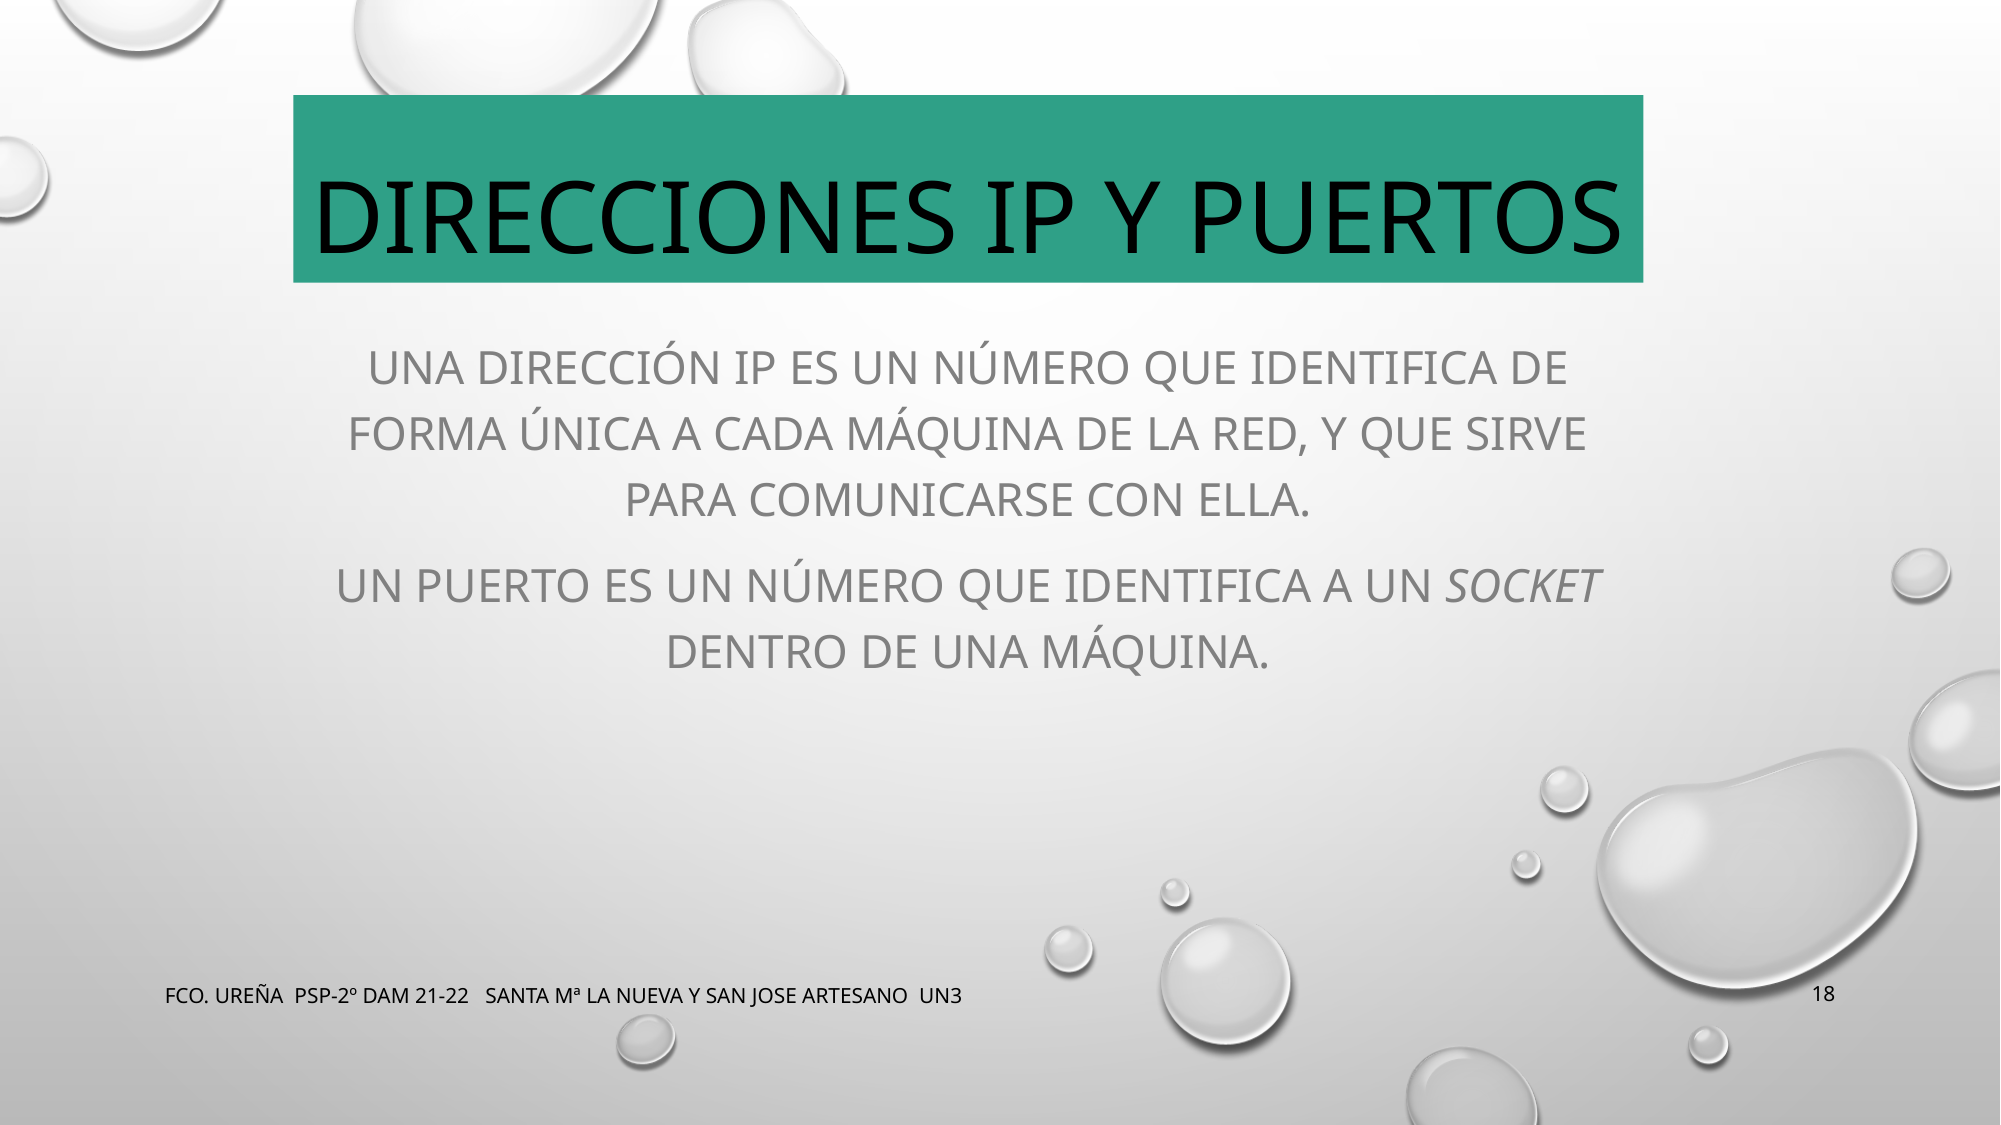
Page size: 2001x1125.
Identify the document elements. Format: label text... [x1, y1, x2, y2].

text_box Una dirección IP es un número que identifica de forma única a cada máquina de la red, y que sirve para comunicarse con ella. Un puerto es un número que identifica a un socket dentro de una máquina. [293, 320, 1644, 1063]
picture [0, 0, 2000, 1125]
slide_number 18 [1724, 965, 1851, 1025]
text_box Direcciones IP y puertos [293, 95, 1644, 283]
footer FCO. UREÑA PSP-2º DAM 21-22 SANTA Mª LA NUEVA Y SAN JOSE ARTESANO UN3 [149, 965, 293, 1025]
